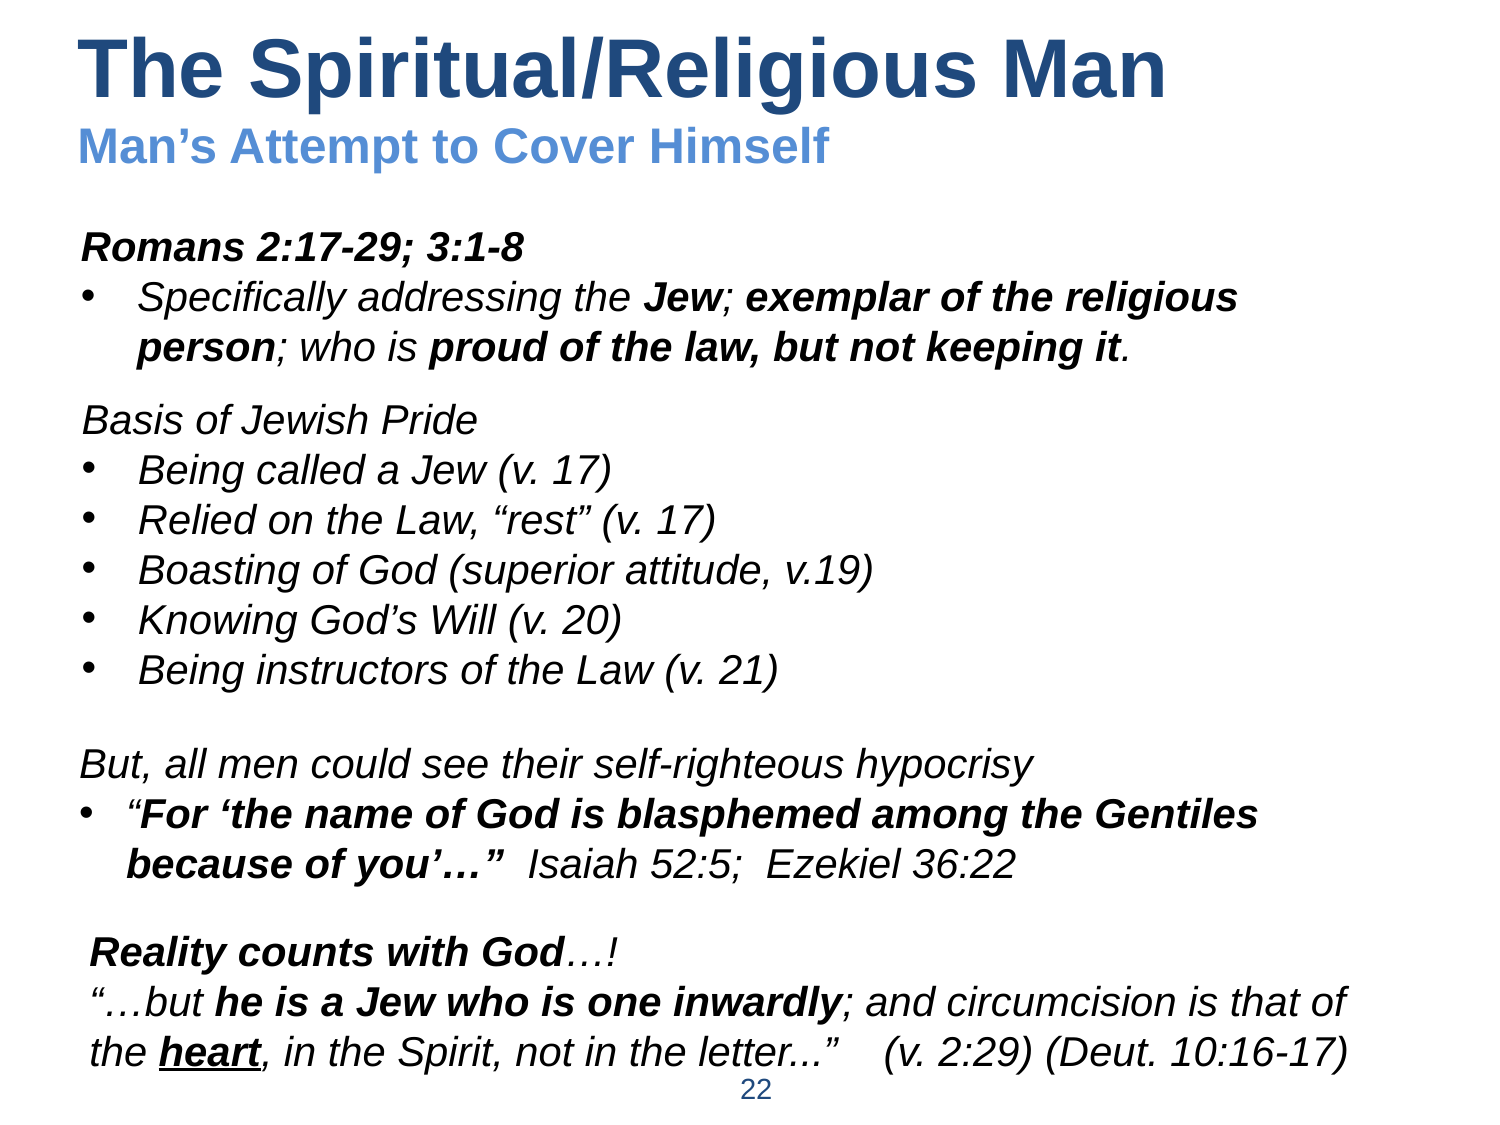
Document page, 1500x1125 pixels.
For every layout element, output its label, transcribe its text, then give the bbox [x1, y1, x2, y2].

text_box Romans 2:17-29; 3:1-8 Specifically addressing the Jew; exemplar of the religious person; who is proud of the law, but not keeping it. [66, 212, 1379, 378]
text_box The Spiritual/Religious Man Man’s Attempt to Cover Himself [62, 0, 1438, 188]
text_box But, all men could see their self-righteous hypocrisy “For ‘the name of God is blasphemed among the Gentiles because of you’…” Isaiah 52:5; Ezekiel 36:22 [64, 729, 1398, 895]
slide_number 22 [699, 1082, 813, 1113]
text_box Basis of Jewish Pride Being called a Jew (v. 17) Relied on the Law, “rest” (v. 17) Boasting of God (superior attitude, v.19) Knowing God’s Will (v. 20) Being instructors of the Law (v. 21) [66, 385, 1380, 700]
text_box Reality counts with God…! “…but he is a Jew who is one inwardly; and circumcision is that of the heart, in the Spirit, not in the letter...” (v. 2:29) (Deut. 10:16-17) [74, 917, 1387, 1082]
